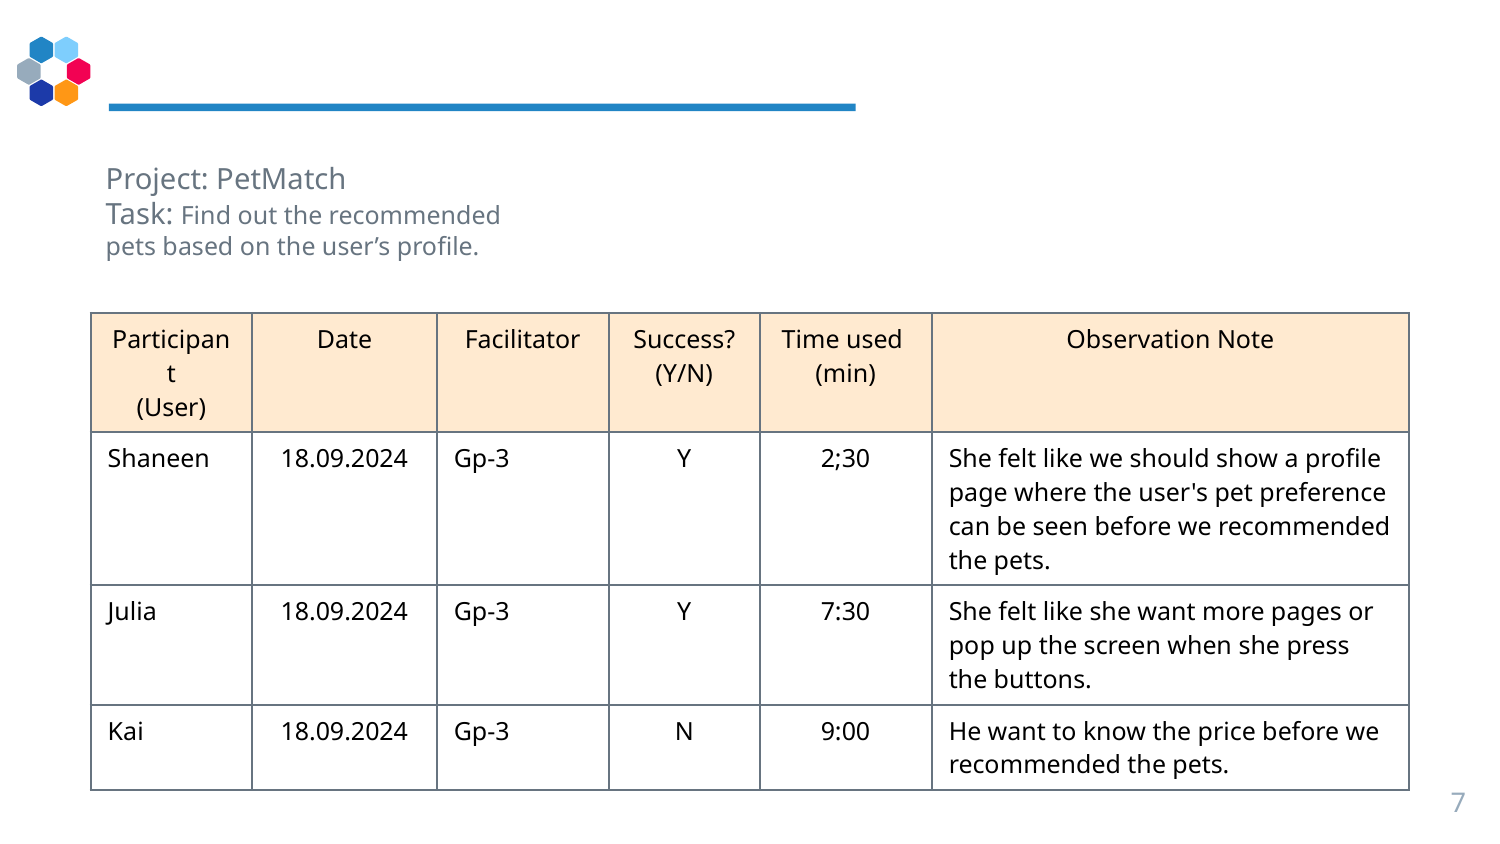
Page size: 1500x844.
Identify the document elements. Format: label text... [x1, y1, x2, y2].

table_header Time used (min) [761, 314, 931, 431]
table_cell Gp-3 [438, 586, 608, 704]
table_cell He want to know the price before we recommended the pets. [933, 706, 1408, 789]
table_header Observation Note [933, 314, 1408, 431]
table_cell She felt like we should show a profile page where the user's pet preference can be seen before we recommended the pets. [933, 433, 1408, 584]
table_header Participant (User) [92, 314, 251, 431]
table_cell Kai [92, 706, 251, 789]
table_cell Gp-3 [438, 706, 608, 789]
table_cell 7:30 [761, 586, 931, 704]
table_header Success? (Y/N) [610, 314, 759, 431]
table_cell Shaneen [92, 433, 251, 584]
table_header Facilitator [438, 314, 608, 431]
slide_number 7 [1391, 770, 1482, 822]
text_box Project: PetMatch​ Task: Find out the recommended pets based on the user’s profile.​ [90, 152, 541, 268]
table_cell 18.09.2024 [253, 433, 436, 584]
table_cell Gp-3 [438, 433, 608, 584]
table_cell 18.09.2024 [253, 586, 436, 704]
table_cell She felt like she want more pages or pop up the screen when she press the buttons. [933, 586, 1408, 704]
table_cell Julia [92, 586, 251, 704]
table_cell N [610, 706, 759, 789]
table_cell 9:00 [761, 706, 931, 789]
table_header Date [253, 314, 436, 431]
table_cell 2;30 [761, 433, 931, 584]
table_cell Y [610, 433, 759, 584]
table_cell Y [610, 586, 759, 704]
table_cell 18.09.2024 [253, 706, 436, 789]
